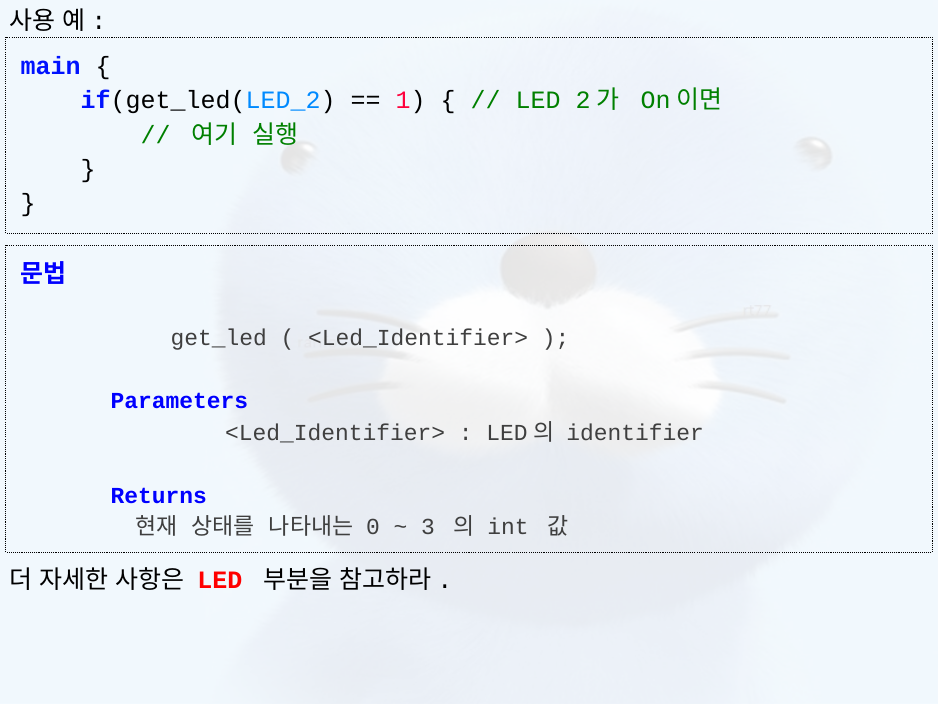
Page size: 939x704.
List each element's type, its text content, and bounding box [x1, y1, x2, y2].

text_box 문법 get_led ( <Led_Identifier> ); Parameters <Led_Identifier> : LED의 identifier Returns 현재 상태를 나타내는 0 ~ 3 의 int 값 [5, 245, 933, 553]
list 사용 예: 더 자세한 사항은 LED 부분을 참고하라. [0, 0, 938, 704]
text_box main { if(get_led(LED_2) == 1) { // LED 2가 On이면 // 여기 실행 } } [5, 37, 933, 234]
